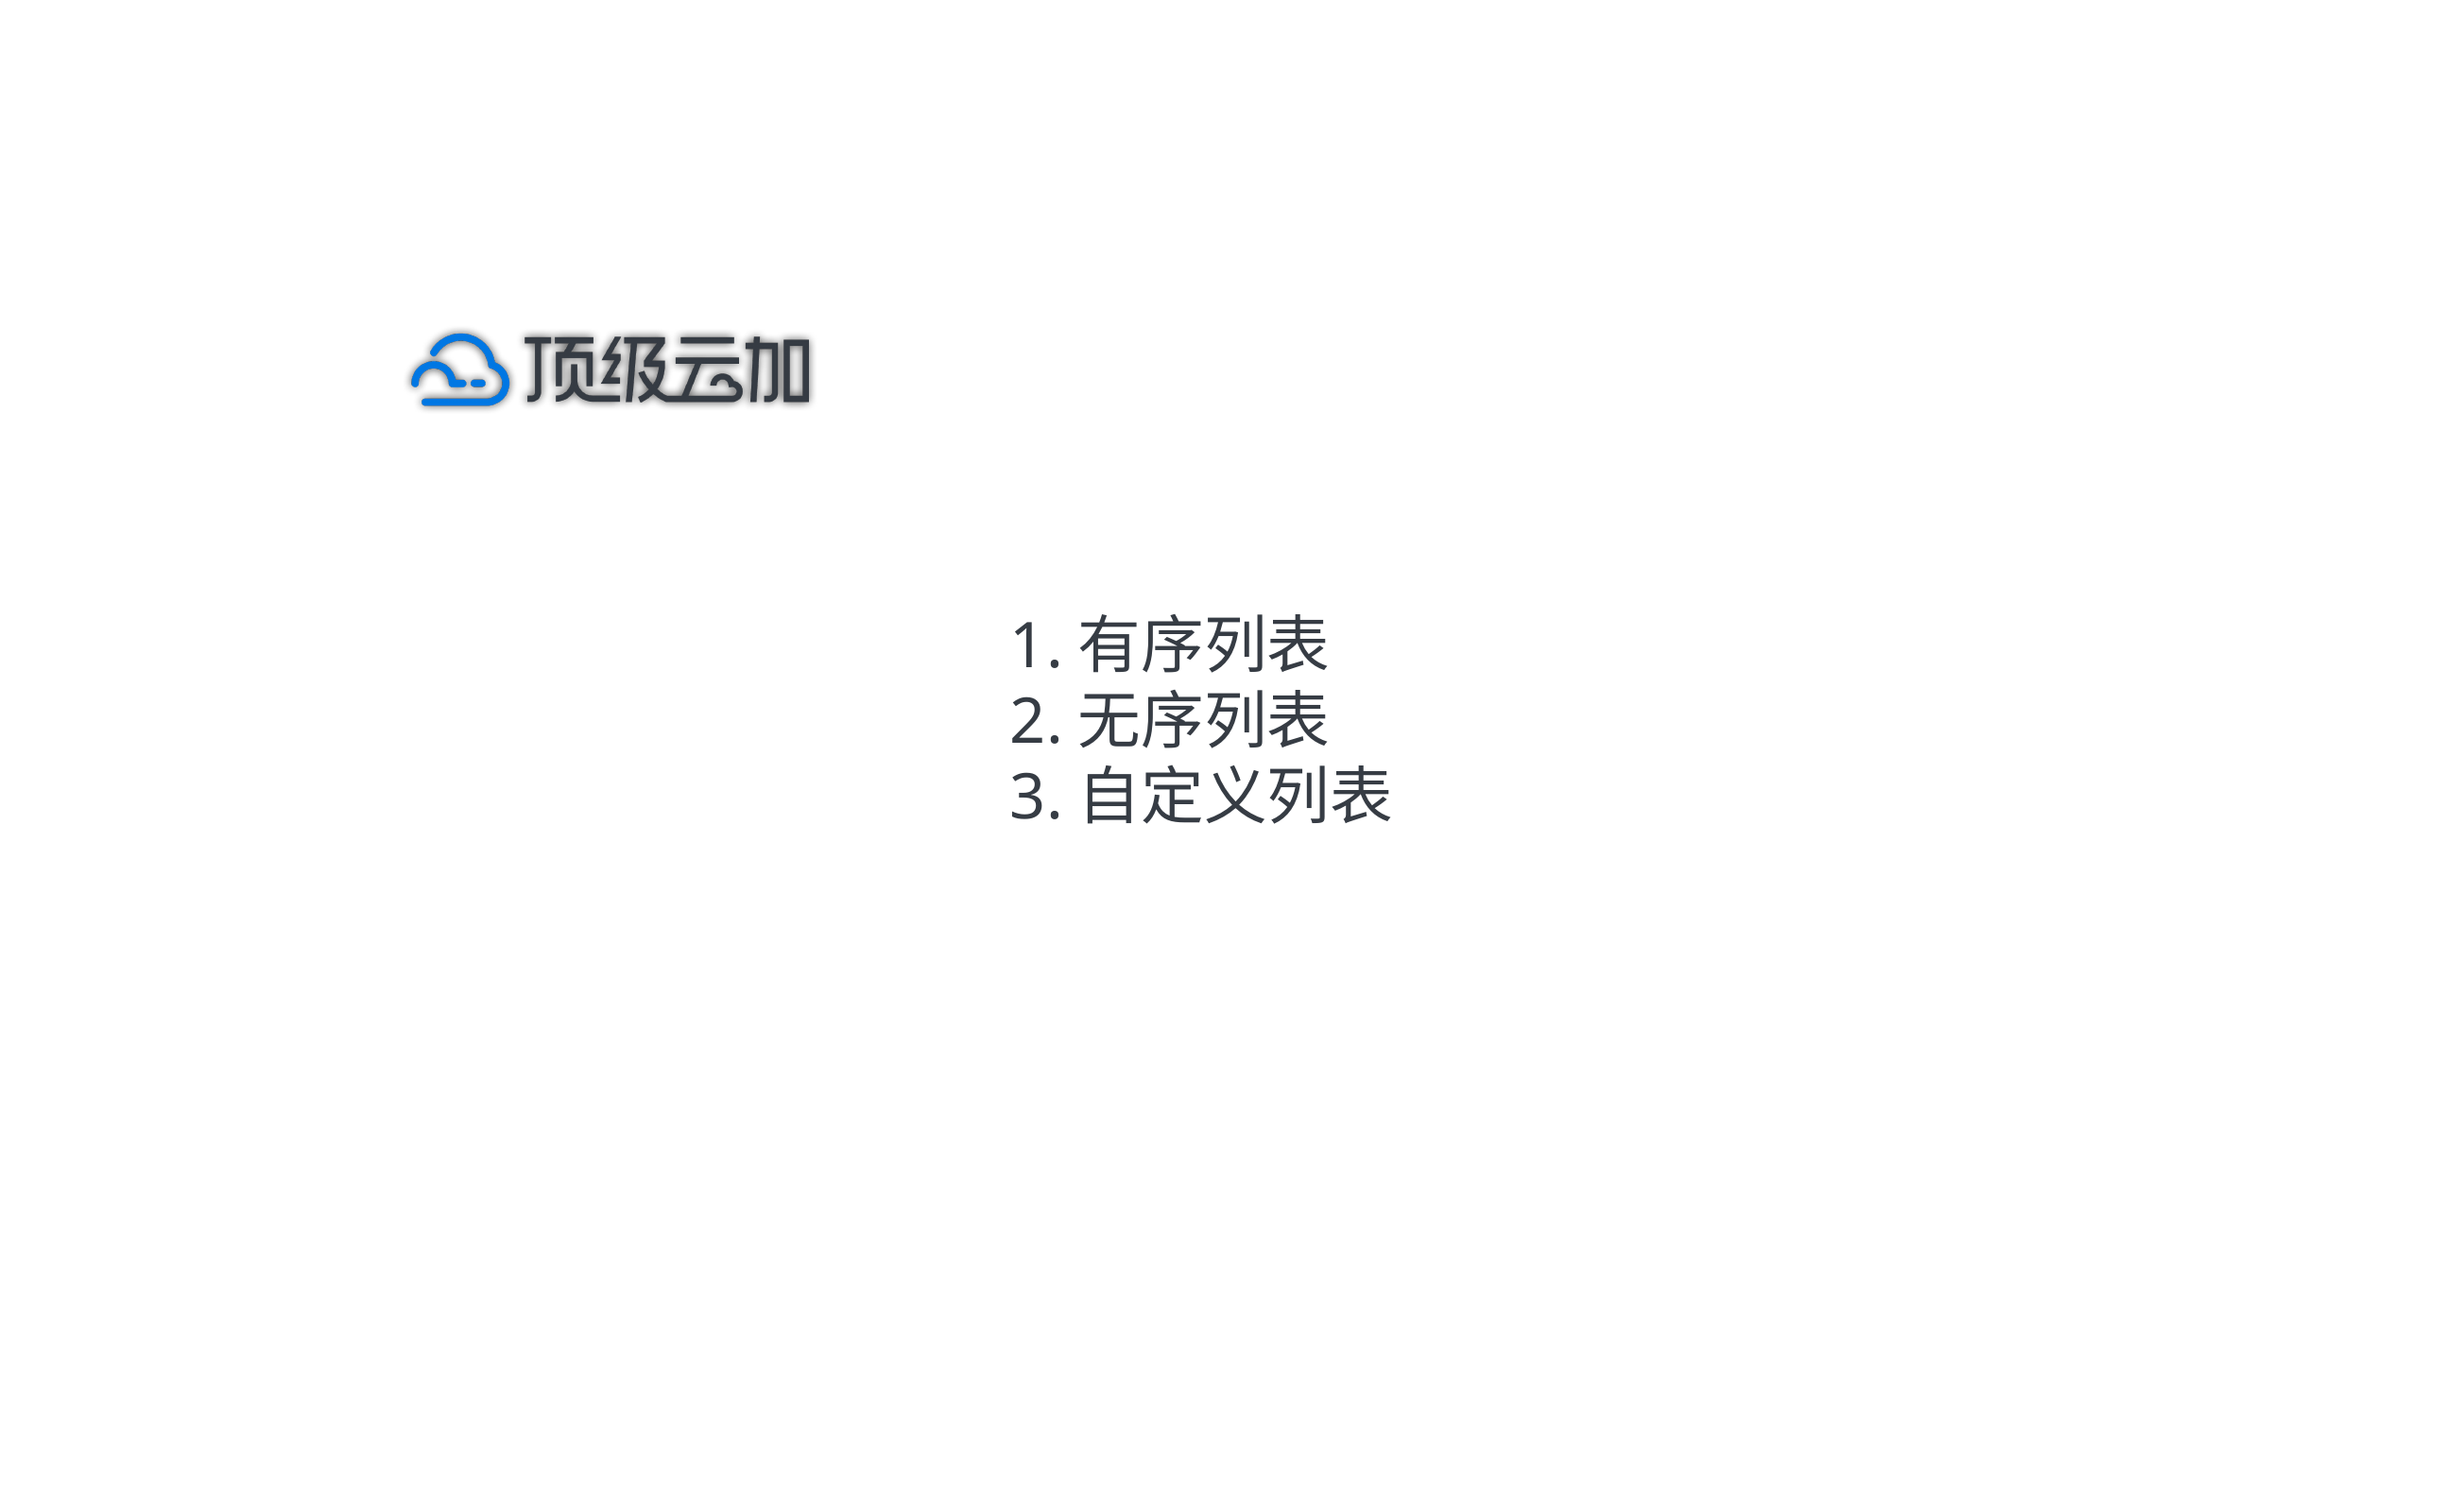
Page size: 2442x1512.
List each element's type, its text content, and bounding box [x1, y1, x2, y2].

title 1.有序列表 2.无序列表 3.自定义列表 [1005, 599, 1739, 1014]
picture [362, 220, 858, 520]
